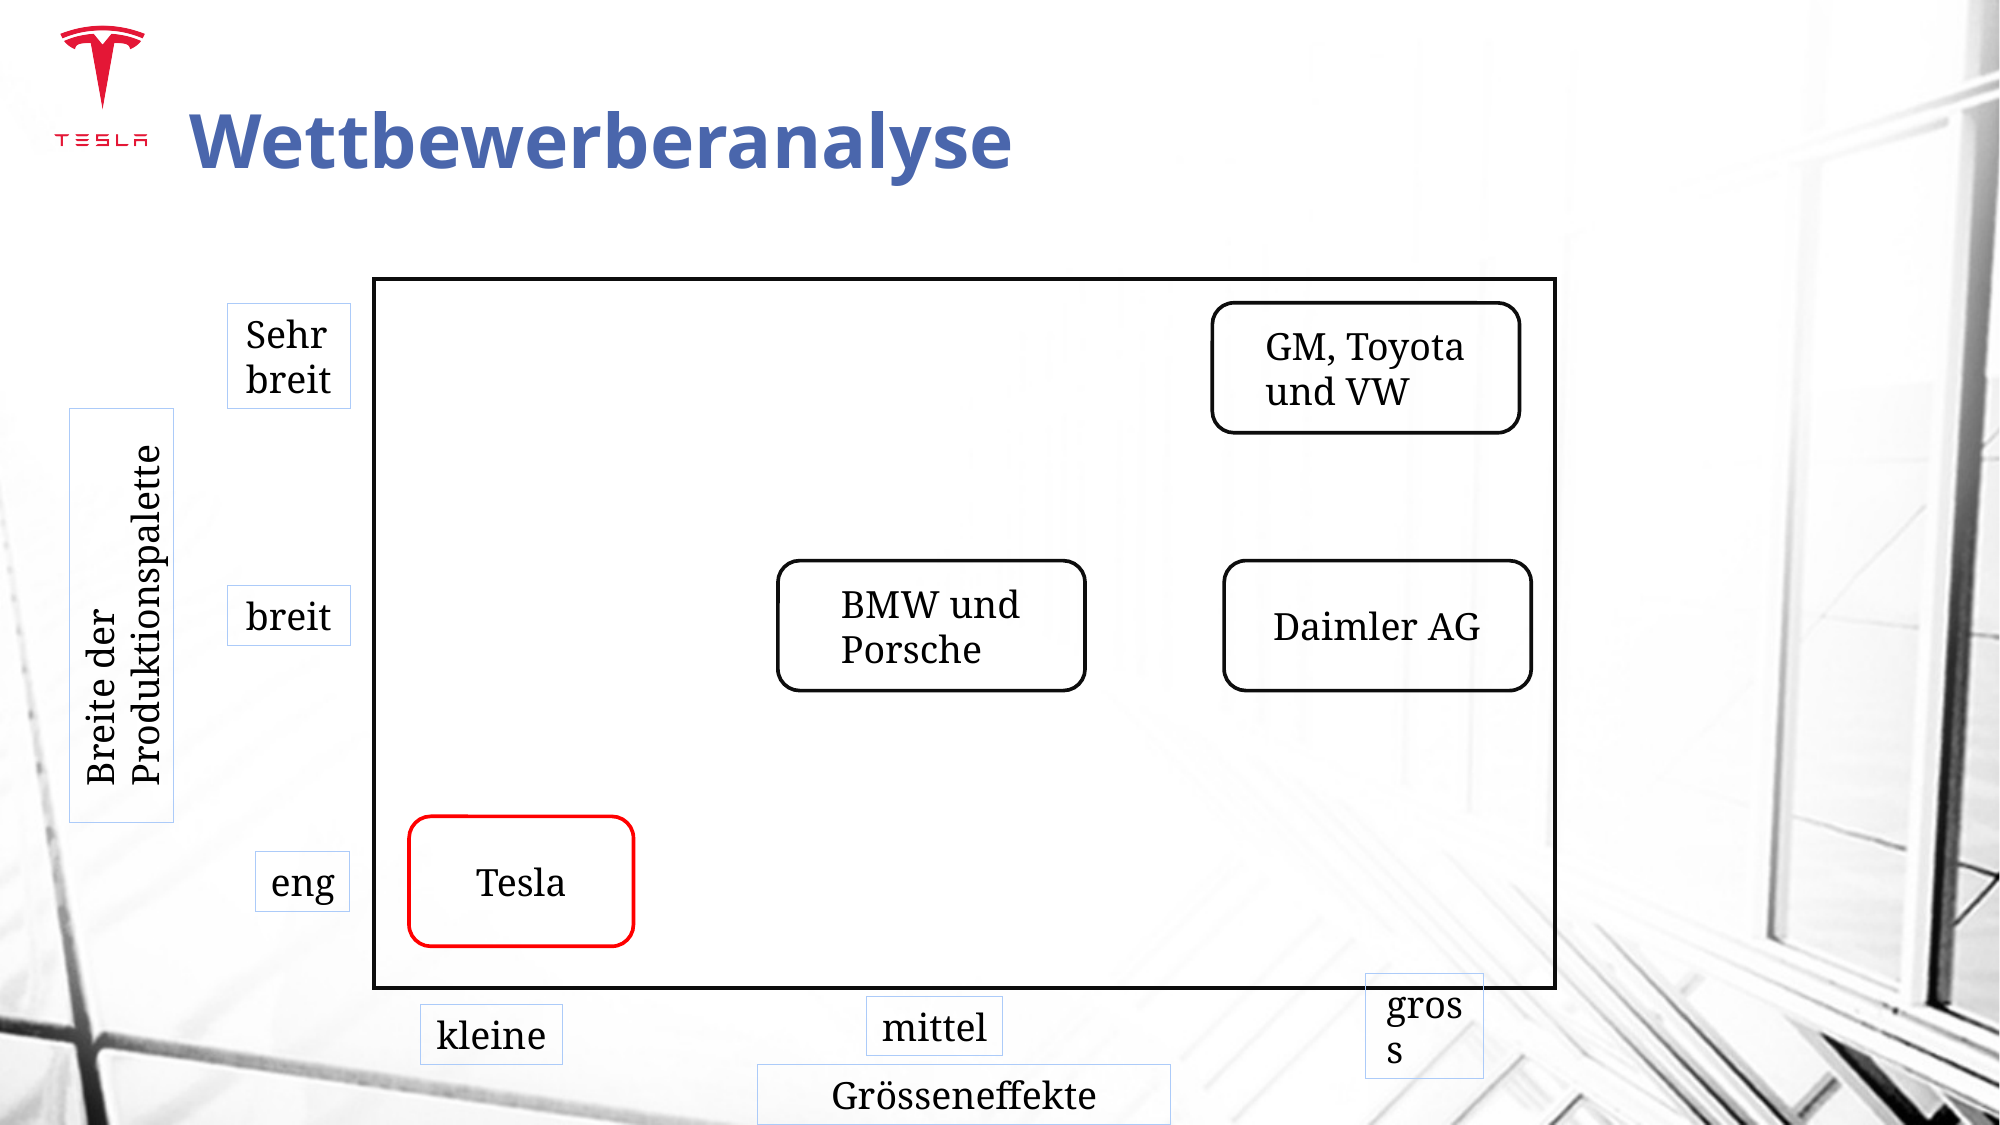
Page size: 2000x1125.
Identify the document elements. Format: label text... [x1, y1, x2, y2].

text_box [1223, 560, 1532, 692]
text_box Breite der Produktionspalette [69, 408, 174, 823]
text_box breit [227, 585, 351, 646]
text_box kleine [420, 1004, 563, 1065]
text_box [373, 278, 1555, 988]
text_box Daimler AG [1252, 595, 1501, 656]
text_box [777, 560, 1086, 692]
text_box eng [255, 851, 350, 912]
text_box mittel [866, 996, 1003, 1056]
text_box [1211, 302, 1521, 434]
text_box Sehr breit [227, 303, 351, 409]
text_box Grösseneffekte [757, 1064, 1171, 1125]
text_box GM, Toyota und VW [1241, 315, 1490, 421]
title Wettbewerberanalyse [174, 15, 1600, 191]
text_box BMW und Porsche [806, 573, 1055, 679]
text_box Tesla [420, 851, 622, 912]
text_box [408, 815, 635, 947]
picture [0, 0, 2000, 1125]
text_box gross [1365, 973, 1484, 1079]
